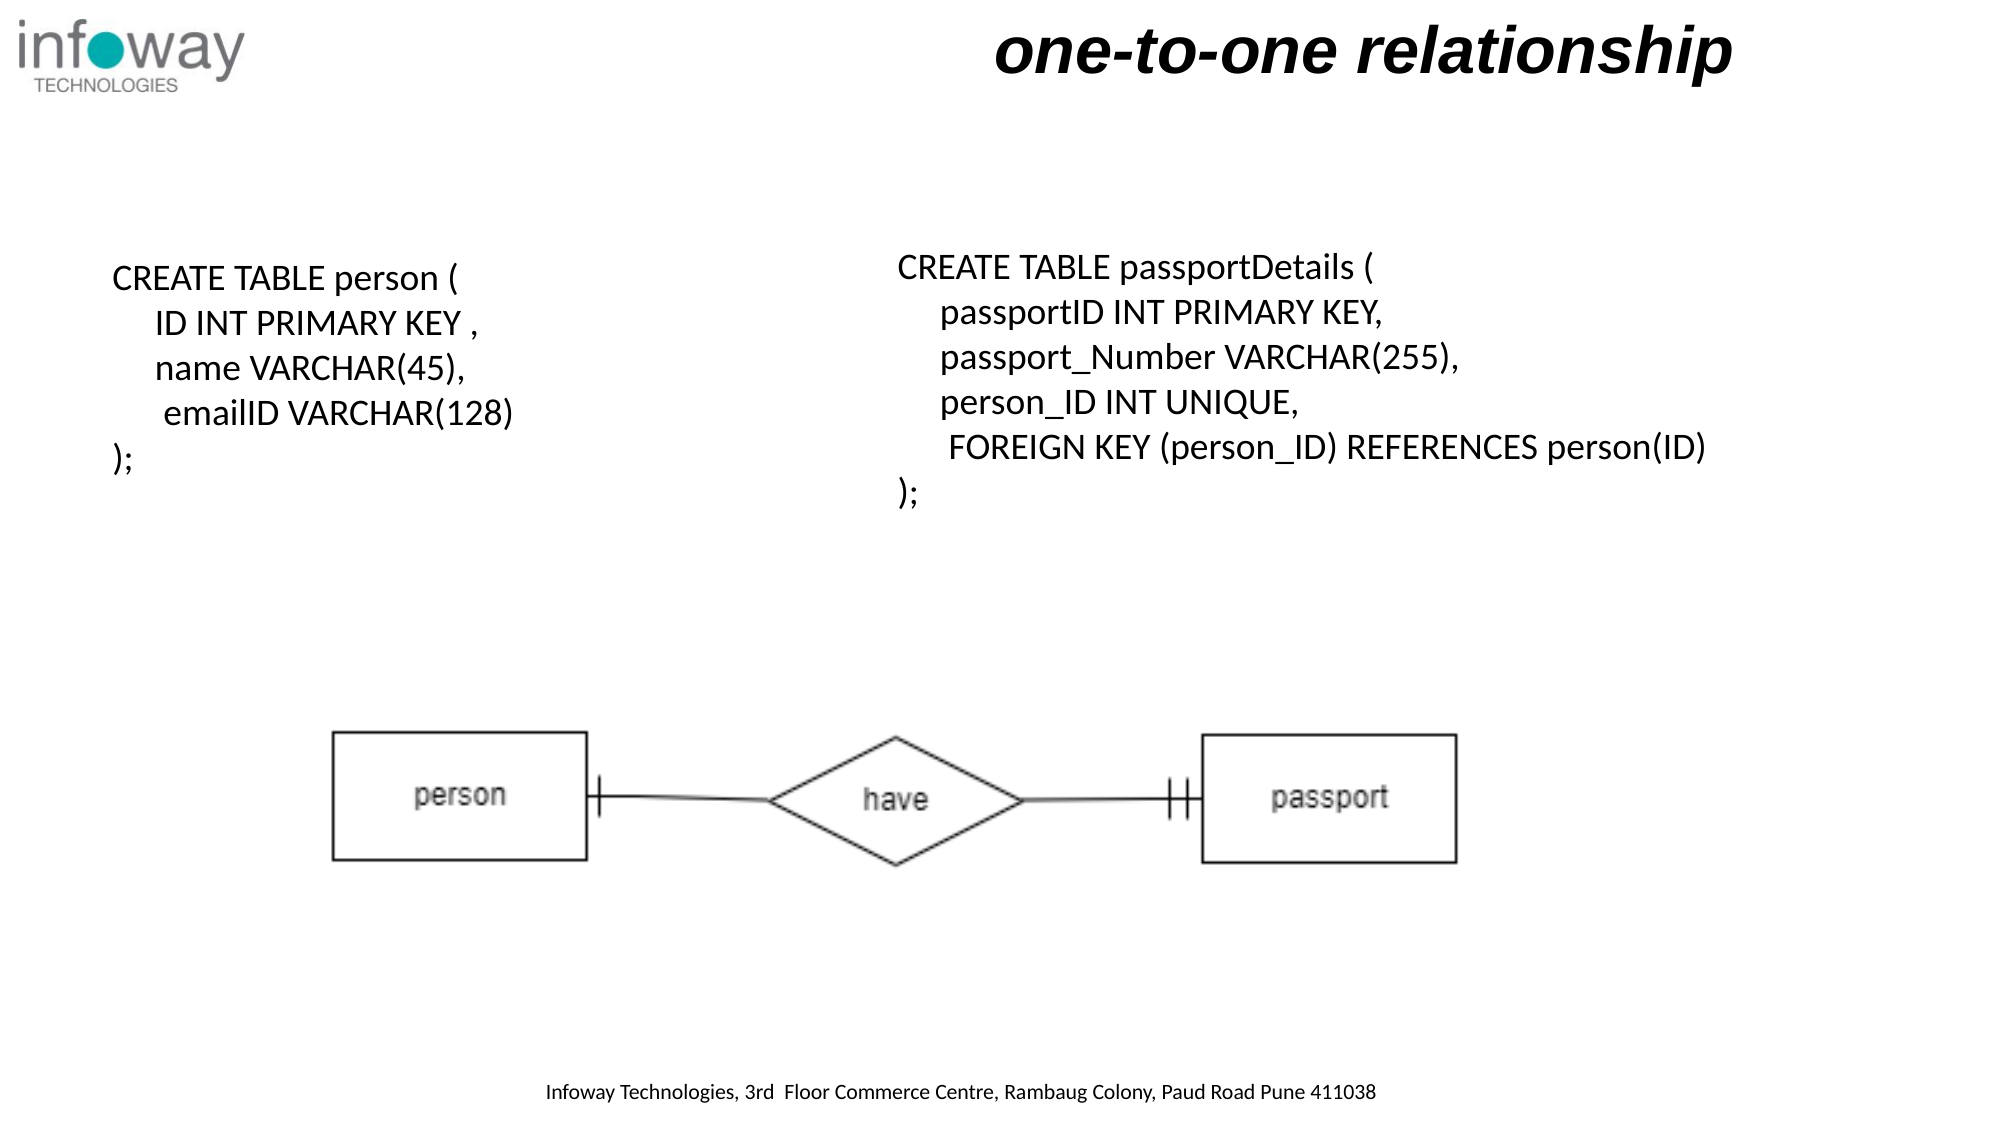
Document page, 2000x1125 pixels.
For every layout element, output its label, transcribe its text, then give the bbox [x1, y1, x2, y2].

picture [319, 714, 1481, 880]
picture [19, 18, 245, 93]
text_box CREATE TABLE passportDetails ( passportID INT PRIMARY KEY, passport_Number VARCHAR(255), person_ID INT UNIQUE, FOREIGN KEY (person_ID) REFERENCES person(ID) ); [882, 234, 1883, 520]
text_box CREATE TABLE person ( ID INT PRIMARY KEY , name VARCHAR(45), emailID VARCHAR(128) ); [97, 246, 754, 486]
text_box one-to-one relationship [249, 0, 1750, 95]
text_box Infoway Technologies, 3rd Floor Commerce Centre, Rambaug Colony, Paud Road Pune 411038 [531, 1070, 1417, 1125]
